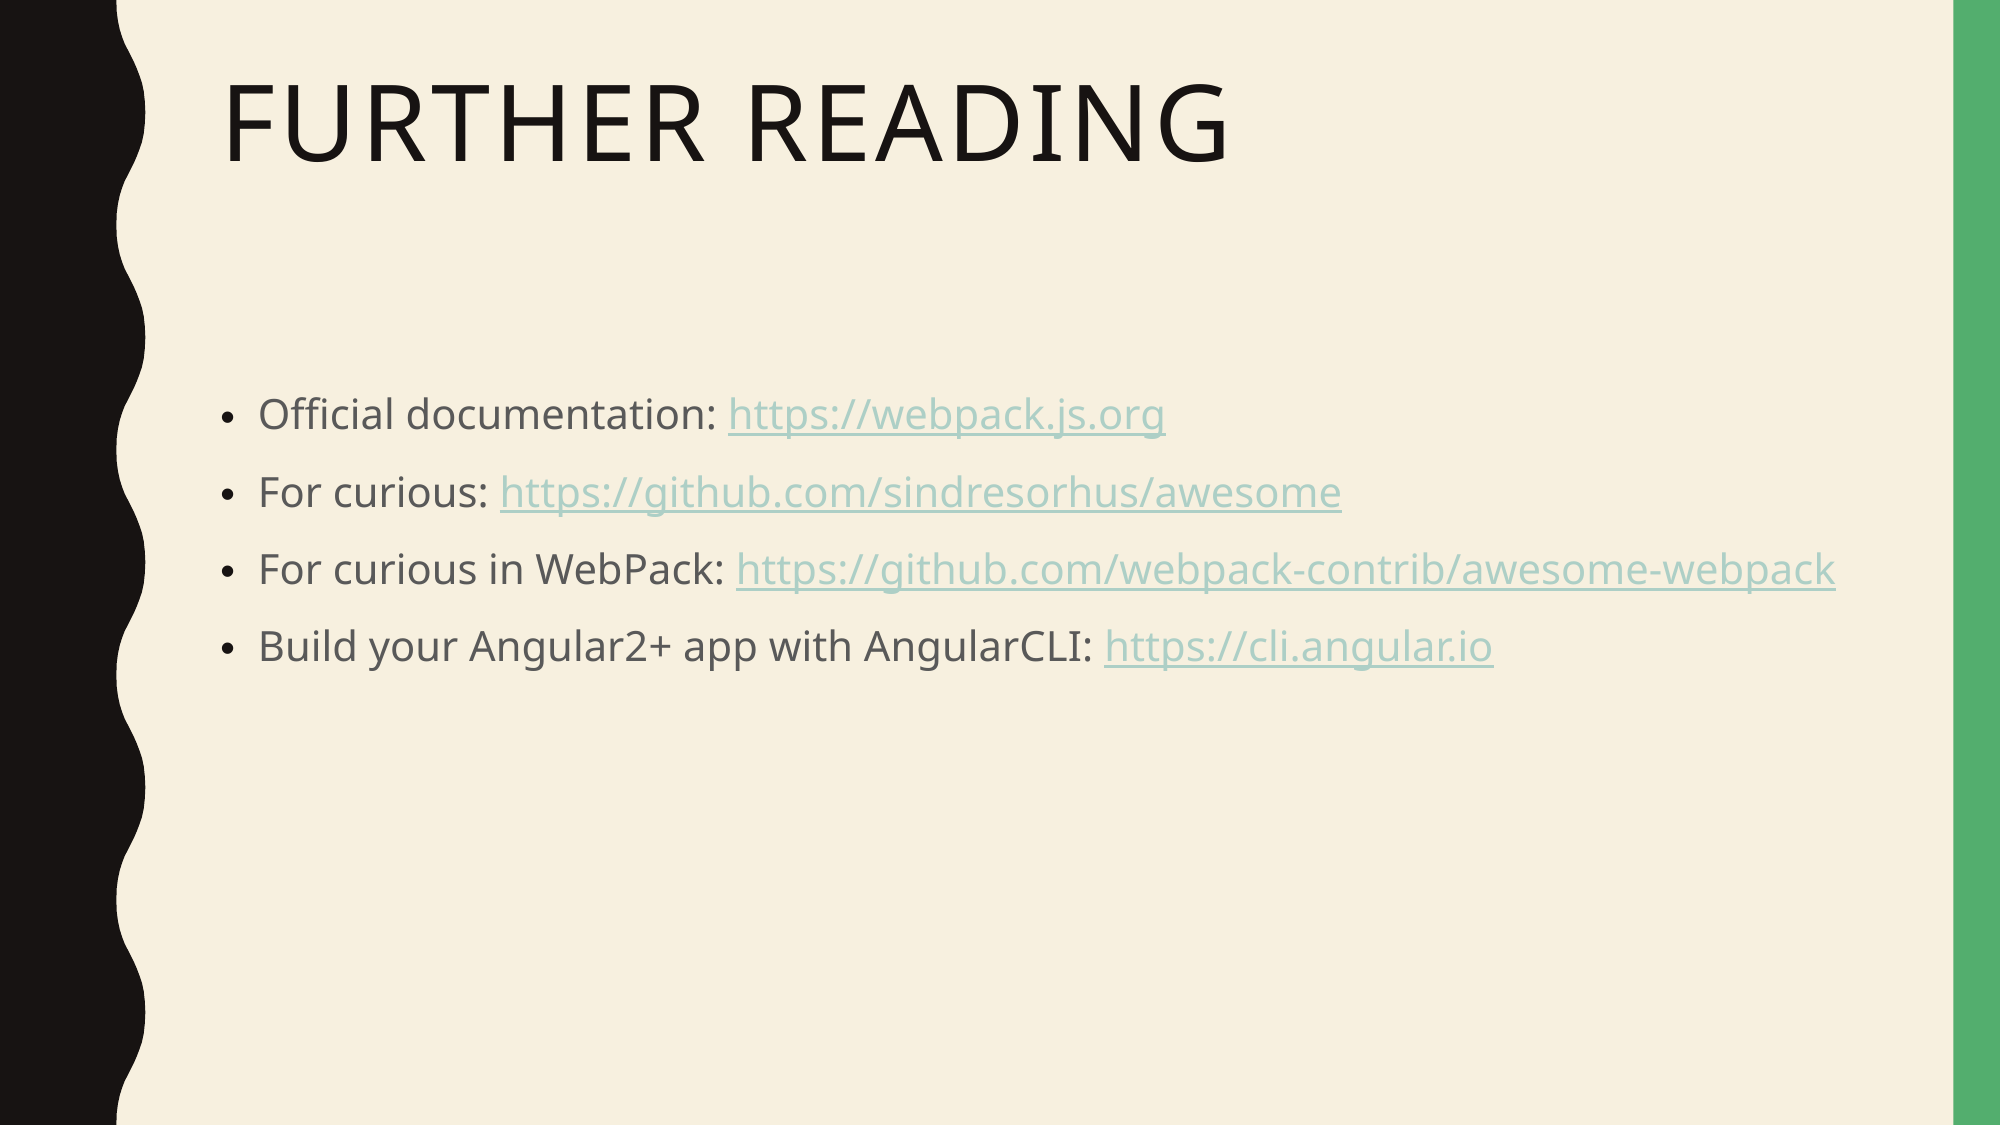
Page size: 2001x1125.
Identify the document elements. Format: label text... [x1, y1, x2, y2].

title Further Reading [205, 62, 1875, 308]
list Official documentation: https://webpack.js.org For curious: https://github.com/sindresorhus/awesome For curious in WebPack: https://github.com/webpack-contrib/awesome-webpack Build your Angular2+ app with AngularCLI: https://cli.angular.io [205, 375, 1875, 965]
